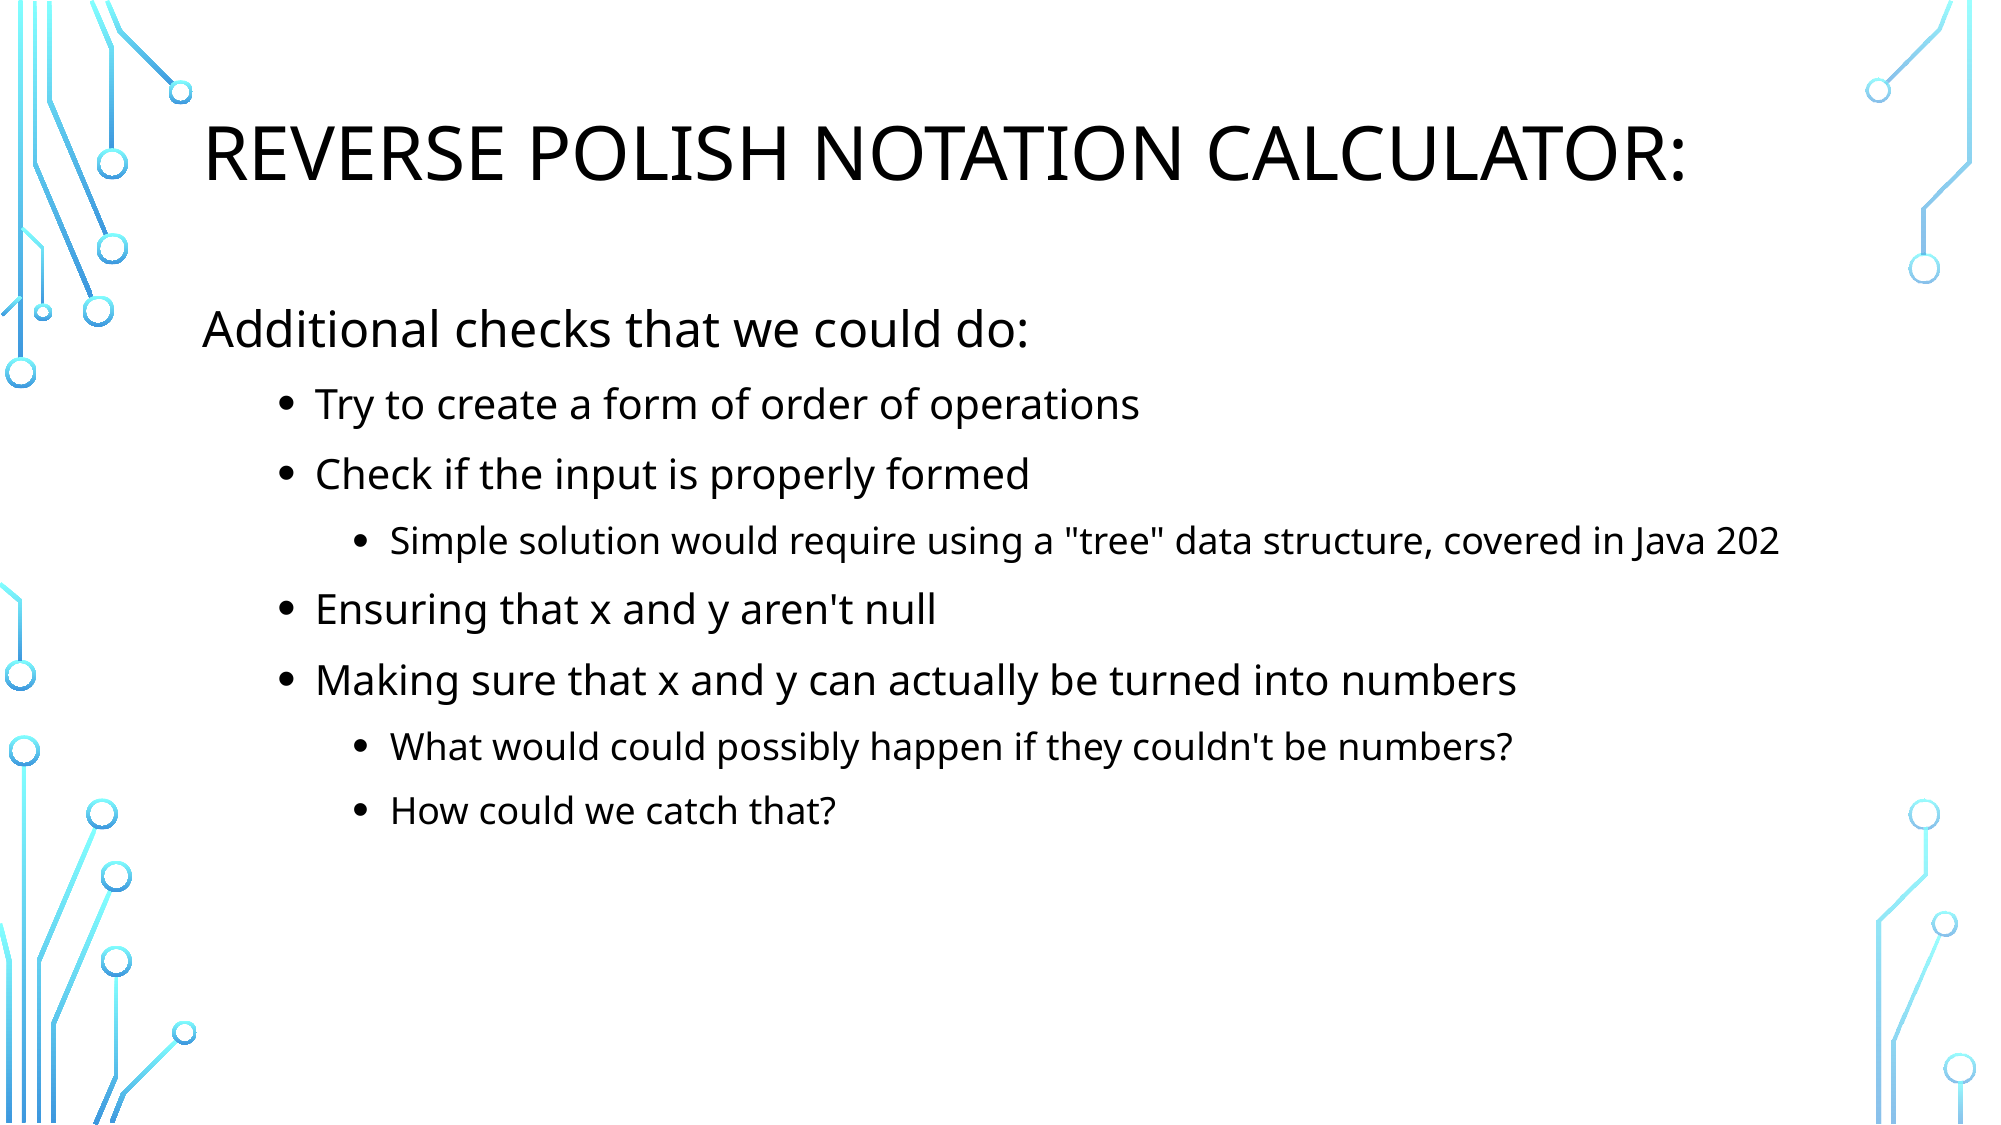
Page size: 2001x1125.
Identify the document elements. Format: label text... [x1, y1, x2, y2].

title Reverse Polish Notation Calculator: [187, 35, 1813, 277]
list Additional checks that we could do: Try to create a form of order of operations Check if the input is properly formed Simple solution would require using a "tree" data structure, covered in Java 202 Ensuring that x and y aren't null Making sure that x and y can actually be turned into numbers What would could possibly happen if they couldn't be numbers? How could we catch that? [187, 277, 1813, 974]
